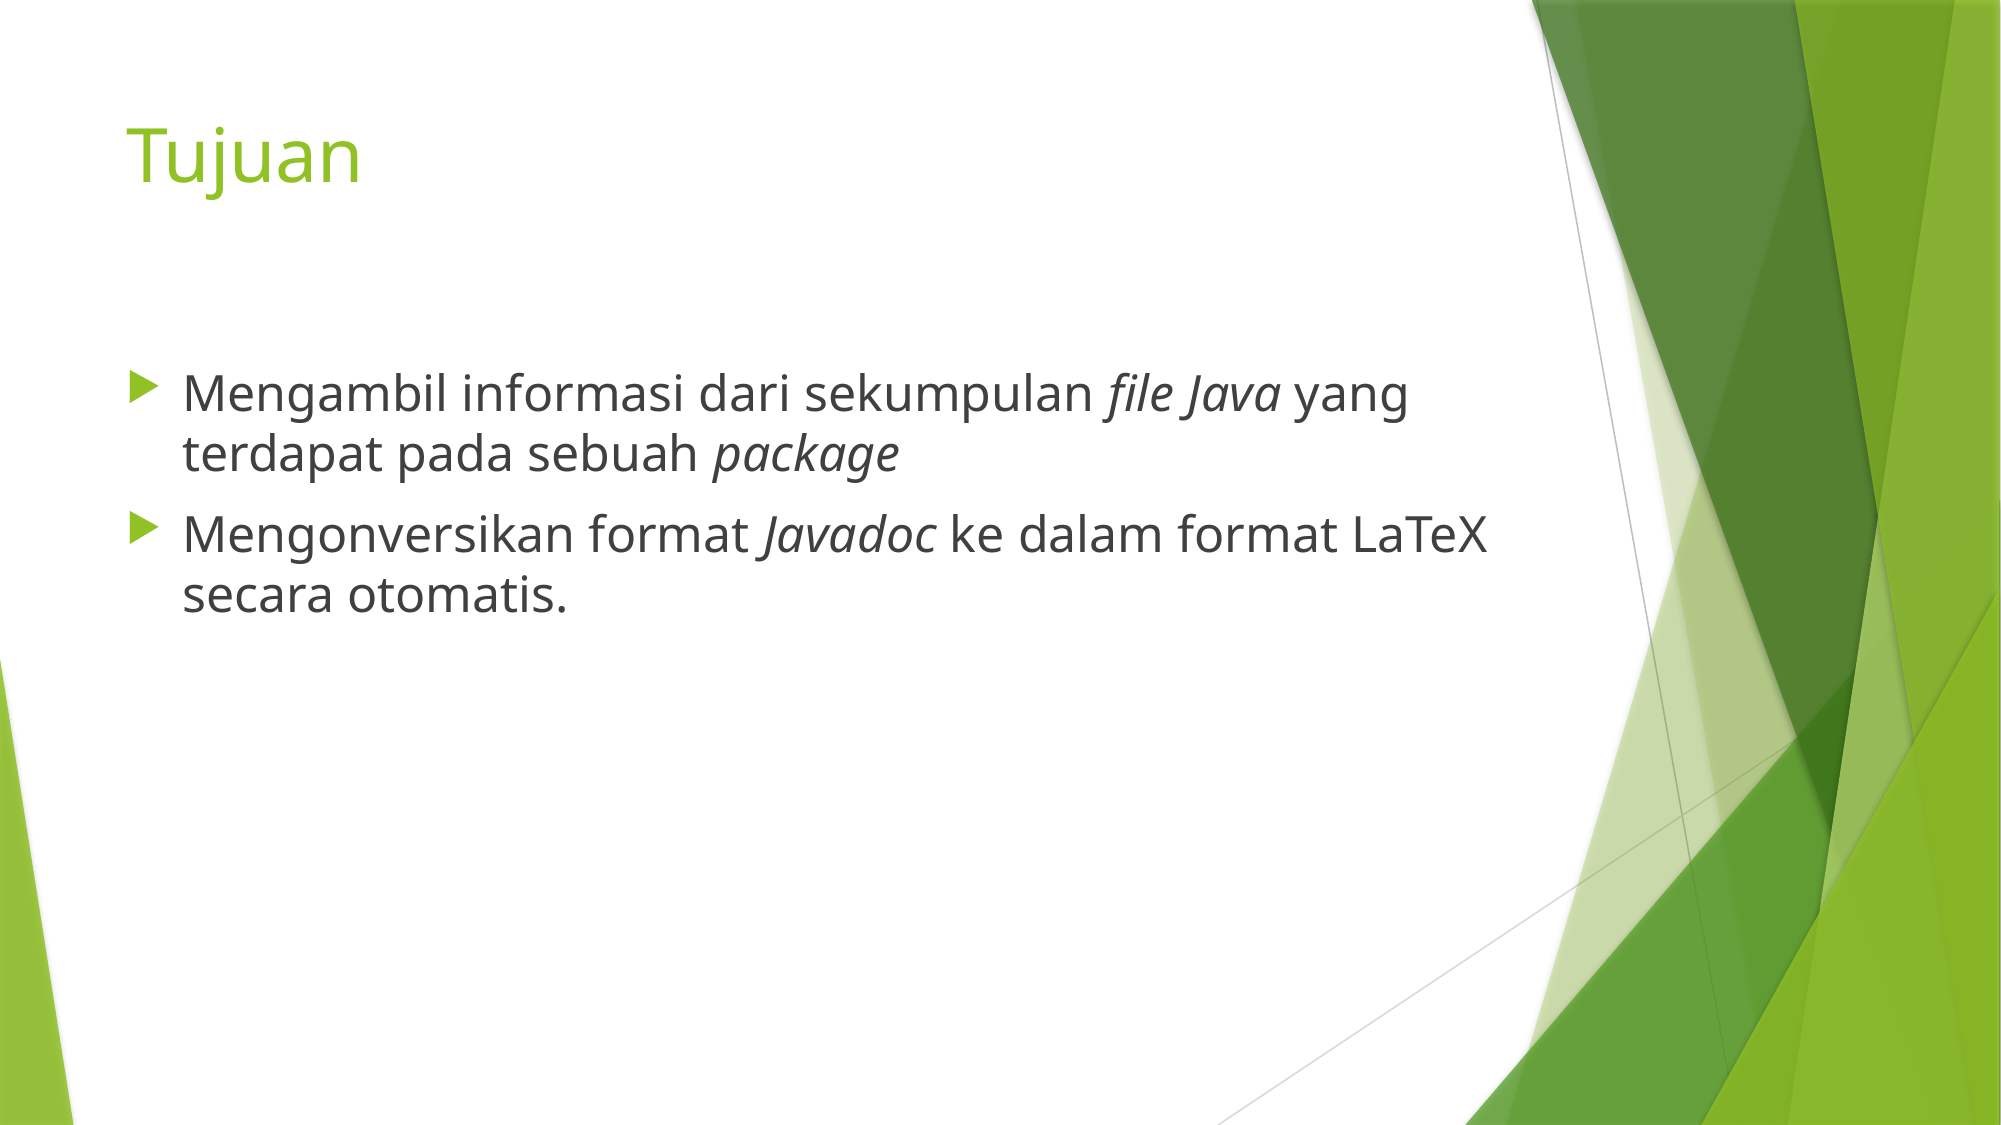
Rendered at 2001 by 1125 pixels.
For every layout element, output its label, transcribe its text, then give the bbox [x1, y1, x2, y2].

title Tujuan [111, 99, 1522, 317]
list Mengambil informasi dari sekumpulan file Java yang terdapat pada sebuah package Mengonversikan format Javadoc ke dalam format LaTeX secara otomatis. [111, 354, 1522, 992]
